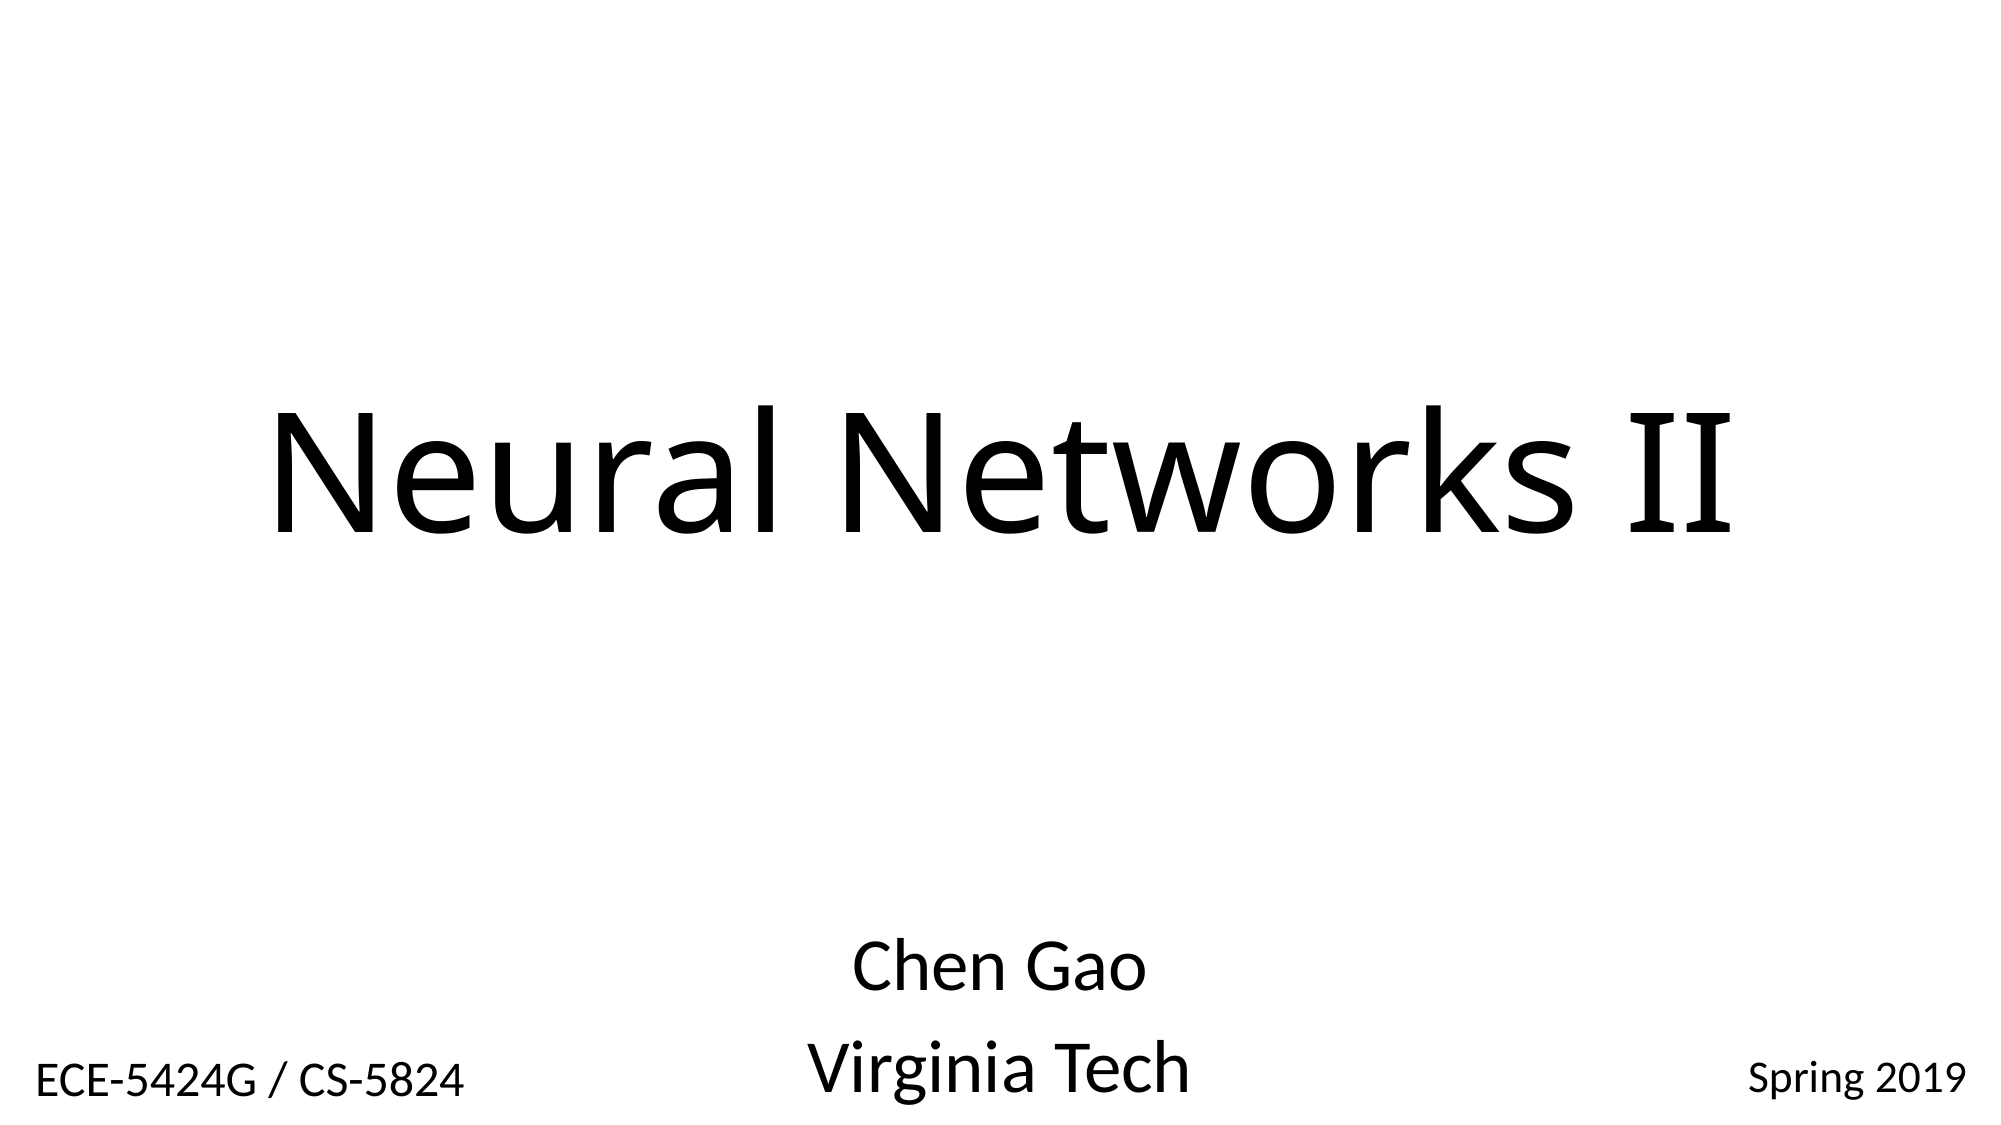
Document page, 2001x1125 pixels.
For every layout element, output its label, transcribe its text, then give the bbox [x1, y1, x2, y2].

text_box ECE-5424G / CS-5824 [0, 1045, 502, 1110]
subtitle Chen Gao Virginia Tech [249, 918, 1750, 1110]
text_box Spring 2019 [1713, 1045, 2000, 1110]
title Neural Networks II [101, 184, 1899, 576]
